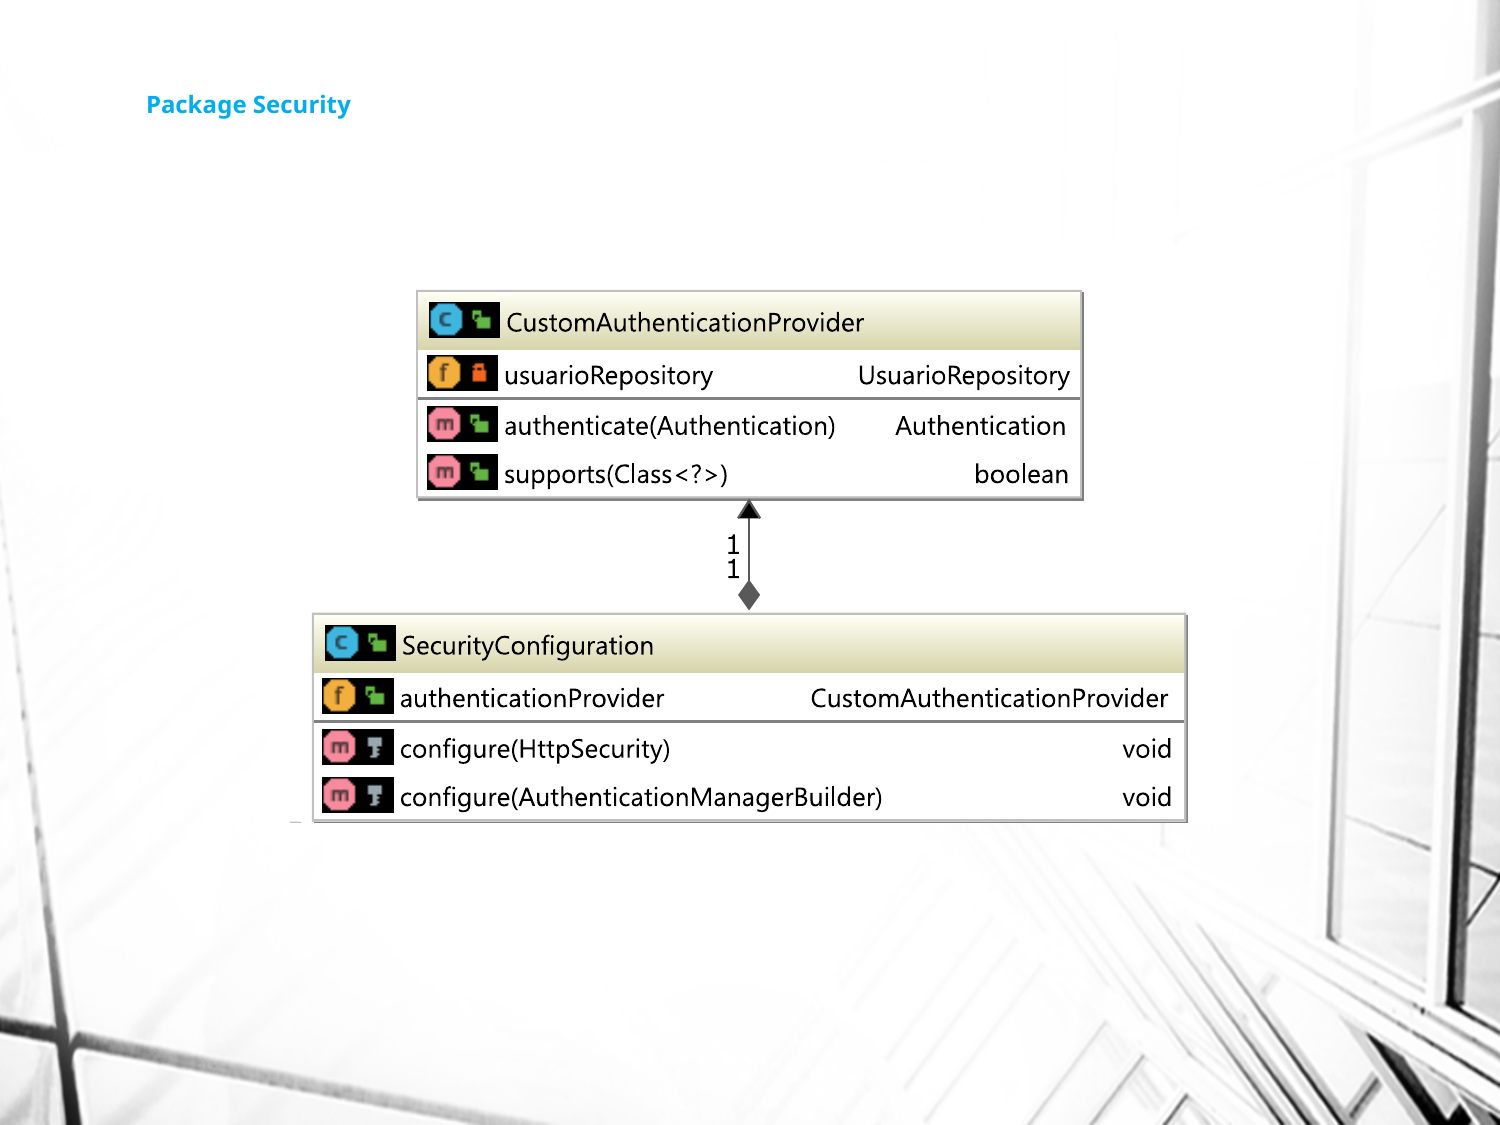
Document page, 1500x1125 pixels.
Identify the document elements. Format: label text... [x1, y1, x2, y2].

picture [0, 0, 1500, 1125]
title Package Security [131, 87, 1201, 126]
